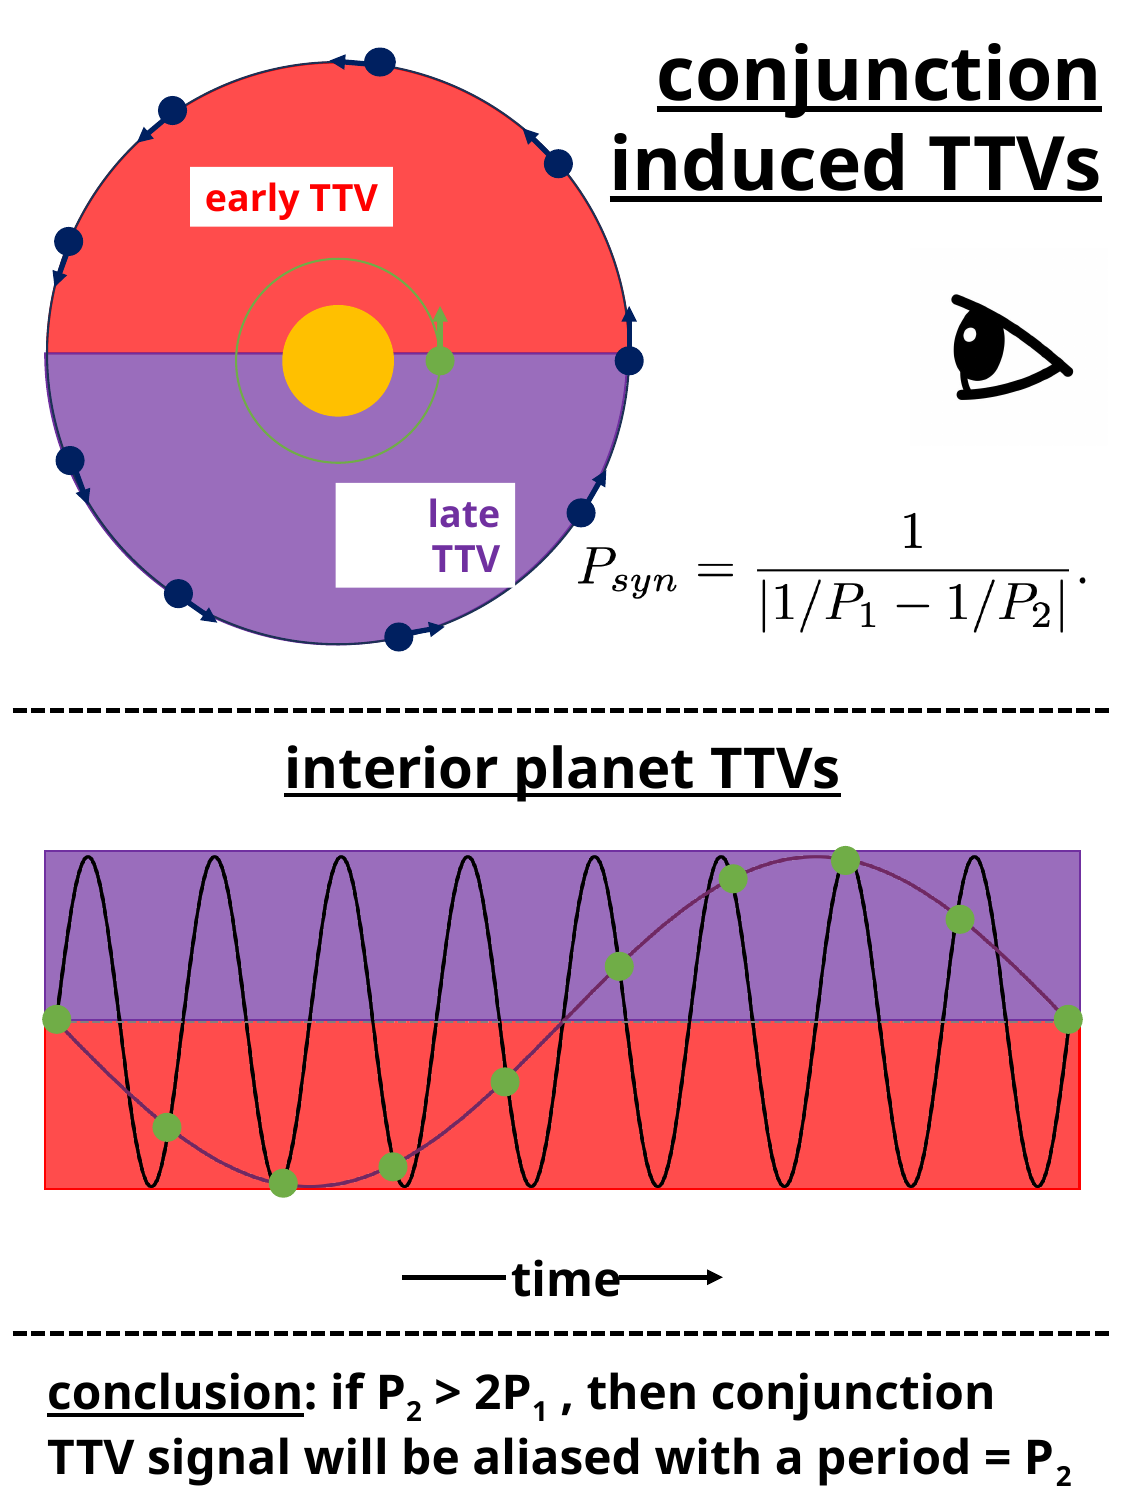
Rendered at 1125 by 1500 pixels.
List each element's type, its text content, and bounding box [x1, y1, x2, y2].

text_box [386, 645, 411, 652]
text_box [0, 835, 1125, 1208]
text_box conclusion: if P2 > 2P1 , then conjunction TTV signal will be aliased with a period = P2 . [32, 1354, 1093, 1500]
picture [910, 248, 1108, 446]
picture [553, 479, 1125, 653]
text_box [364, 47, 396, 62]
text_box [47, 62, 643, 645]
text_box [288, 724, 837, 835]
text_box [288, 1208, 837, 1314]
text_box conjunction induced TTVs [594, 18, 1117, 214]
